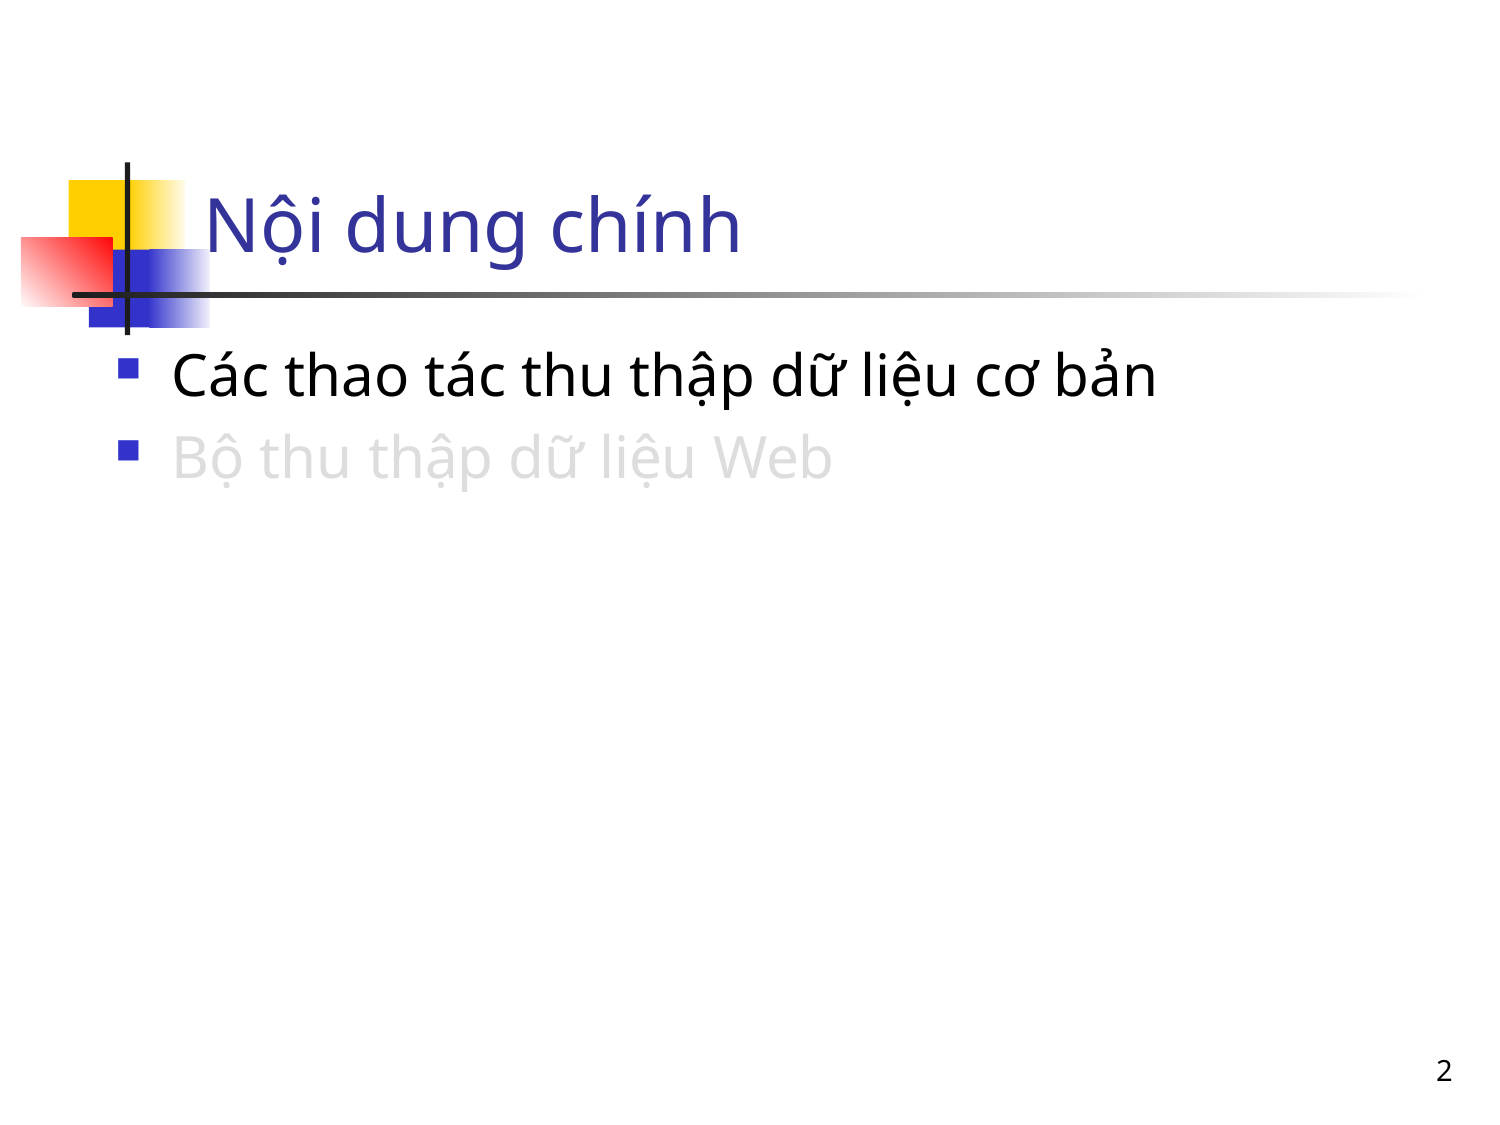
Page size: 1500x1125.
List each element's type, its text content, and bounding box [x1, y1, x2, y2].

slide_number 2 [1155, 1024, 1468, 1100]
list Các thao tác thu thập dữ liệu cơ bản Bộ thu thập dữ liệu Web [100, 331, 1469, 1006]
title Nội dung chính [188, 35, 1468, 275]
